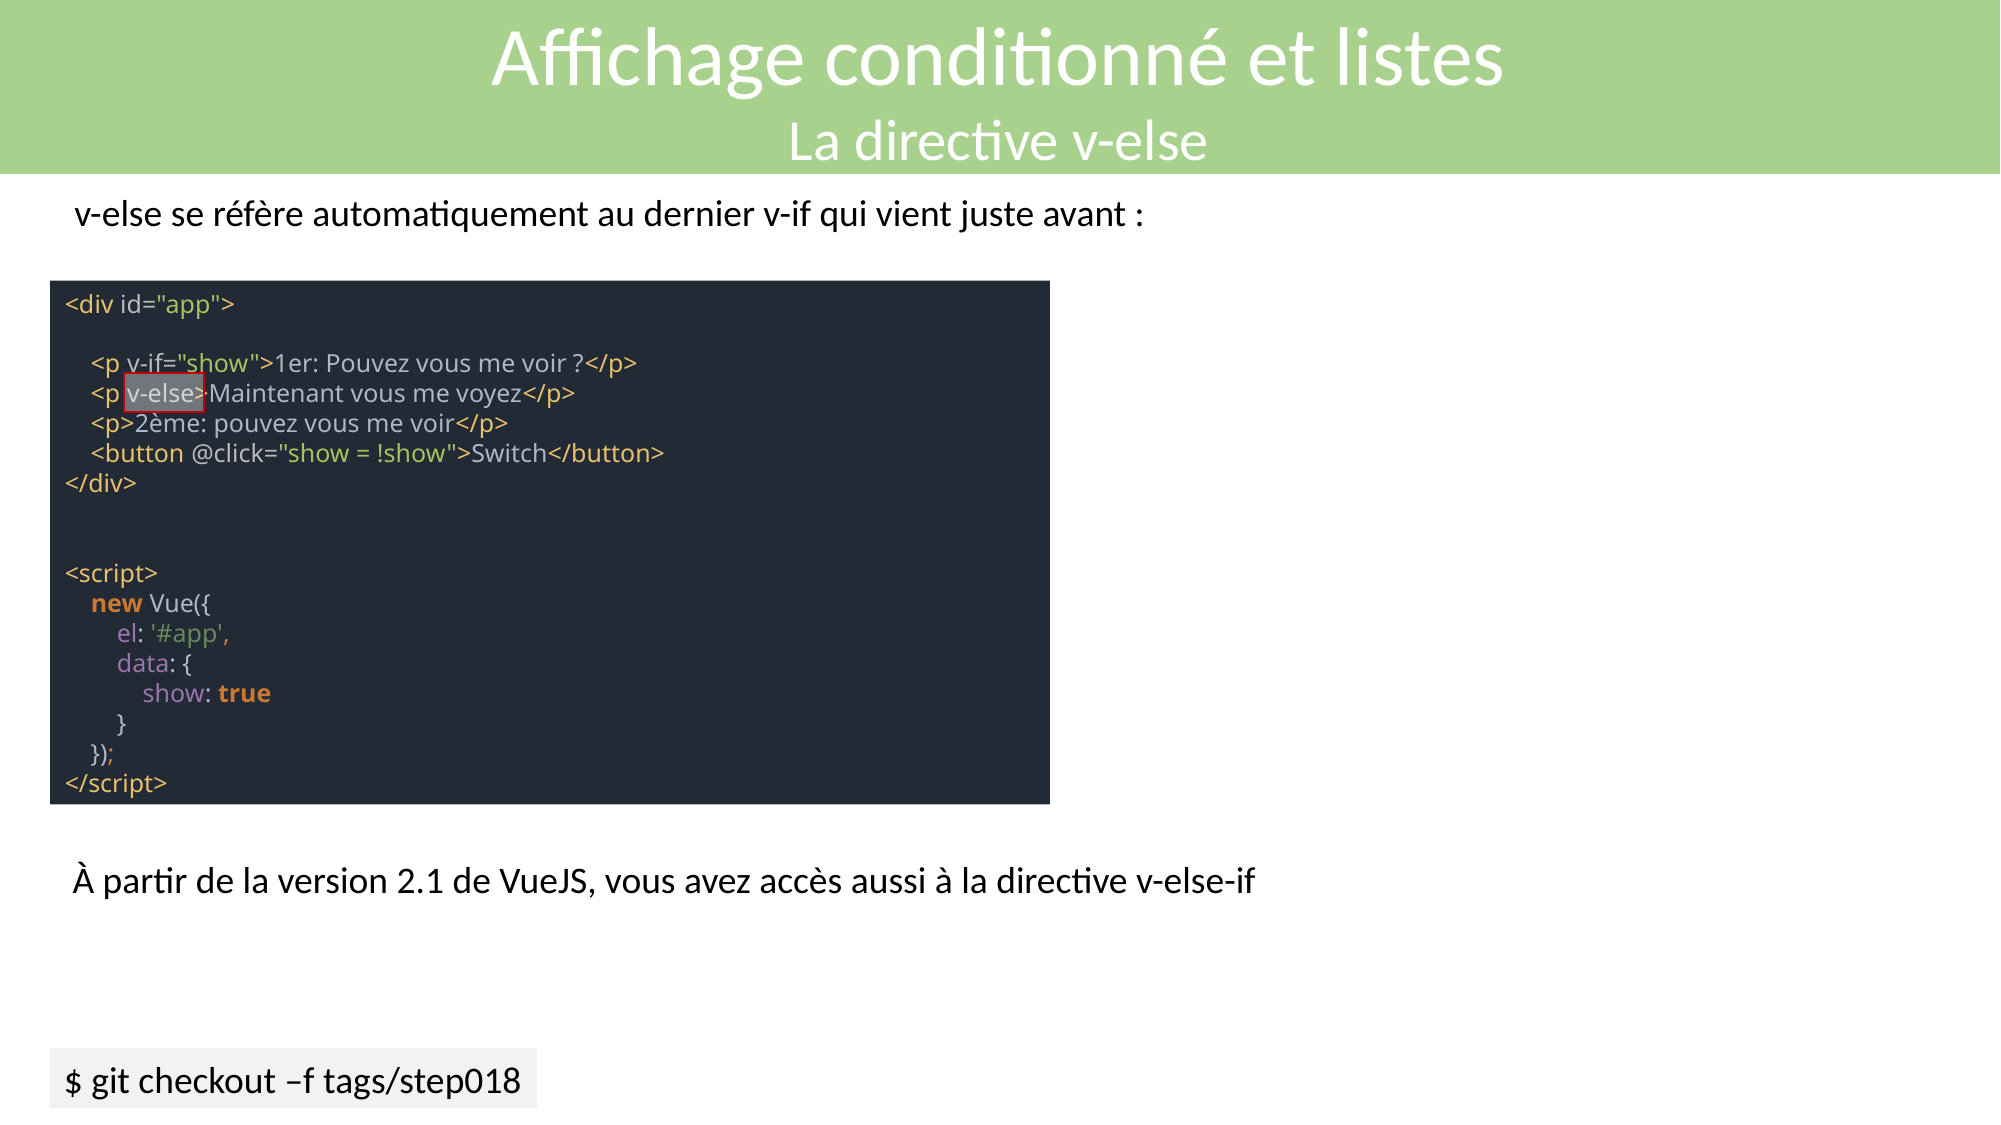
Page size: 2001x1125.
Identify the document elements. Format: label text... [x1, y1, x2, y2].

text_box À partir de la version 2.1 de VueJS, vous avez accès aussi à la directive v-else-if [57, 848, 1273, 909]
text_box Affichage conditionné et listes La directive v-else [0, 0, 2000, 175]
text_box v-else se réfère automatiquement au dernier v-if qui vient juste avant : [59, 181, 1162, 242]
text_box [123, 372, 205, 413]
text_box <div id="app"> <p v-if="show">1er: Pouvez vous me voir ?</p> <p v-else>Maintenant vous me voyez</p> <p>2ème: pouvez vous me voir</p> <button @click="show = !show">Switch</button> </div> <script> new Vue({ el: '#app', data: { show: true } }); </script> [50, 280, 1050, 805]
text_box $ git checkout –f tags/step018 [49, 1048, 537, 1109]
